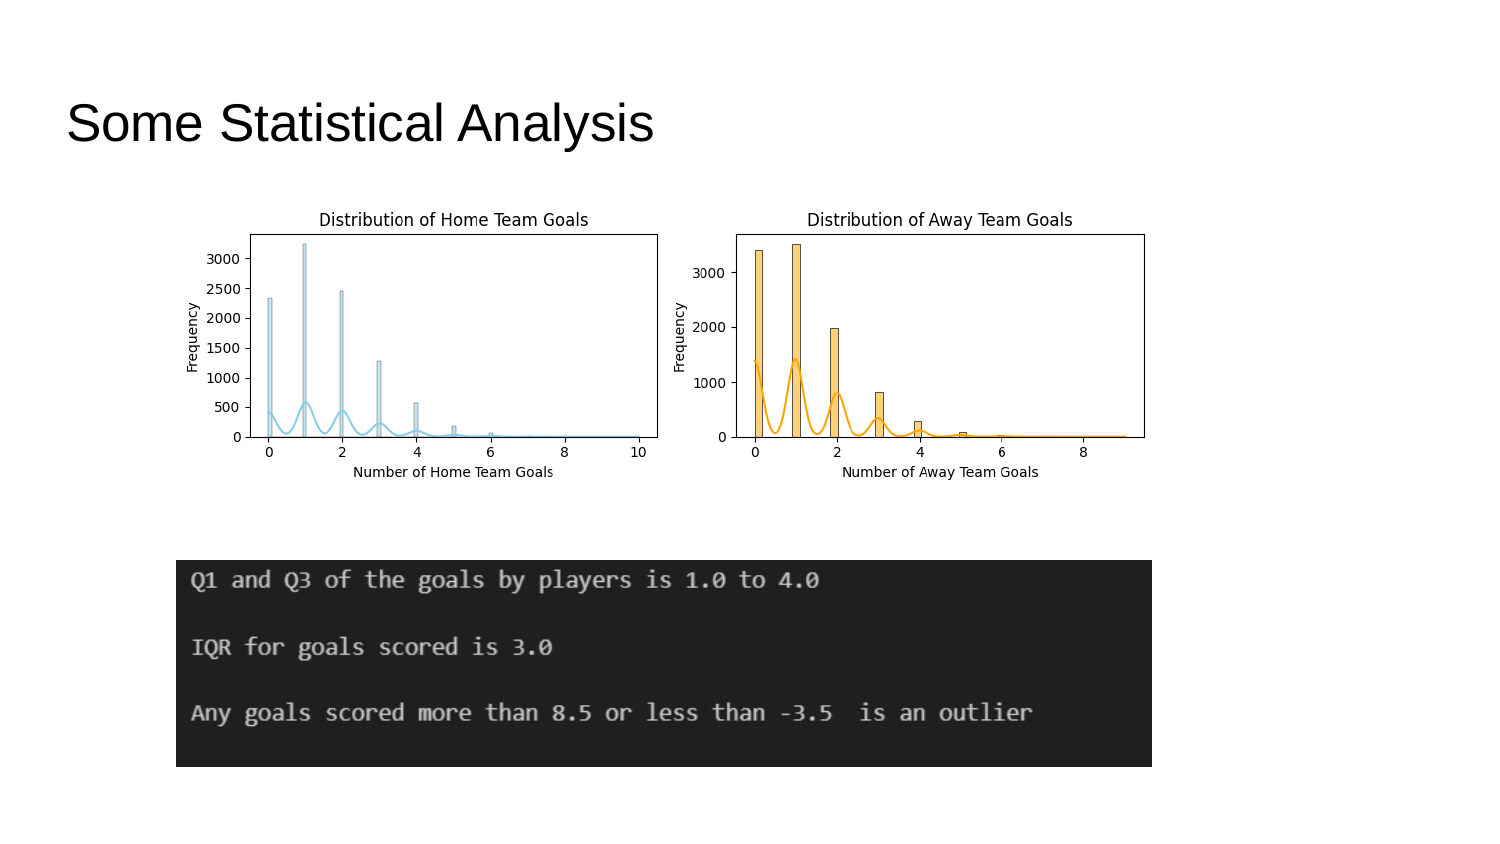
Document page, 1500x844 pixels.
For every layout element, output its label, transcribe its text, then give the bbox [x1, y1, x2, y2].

picture [176, 202, 1152, 489]
picture [176, 559, 1152, 767]
title Some Statistical Analysis [51, 72, 1449, 167]
